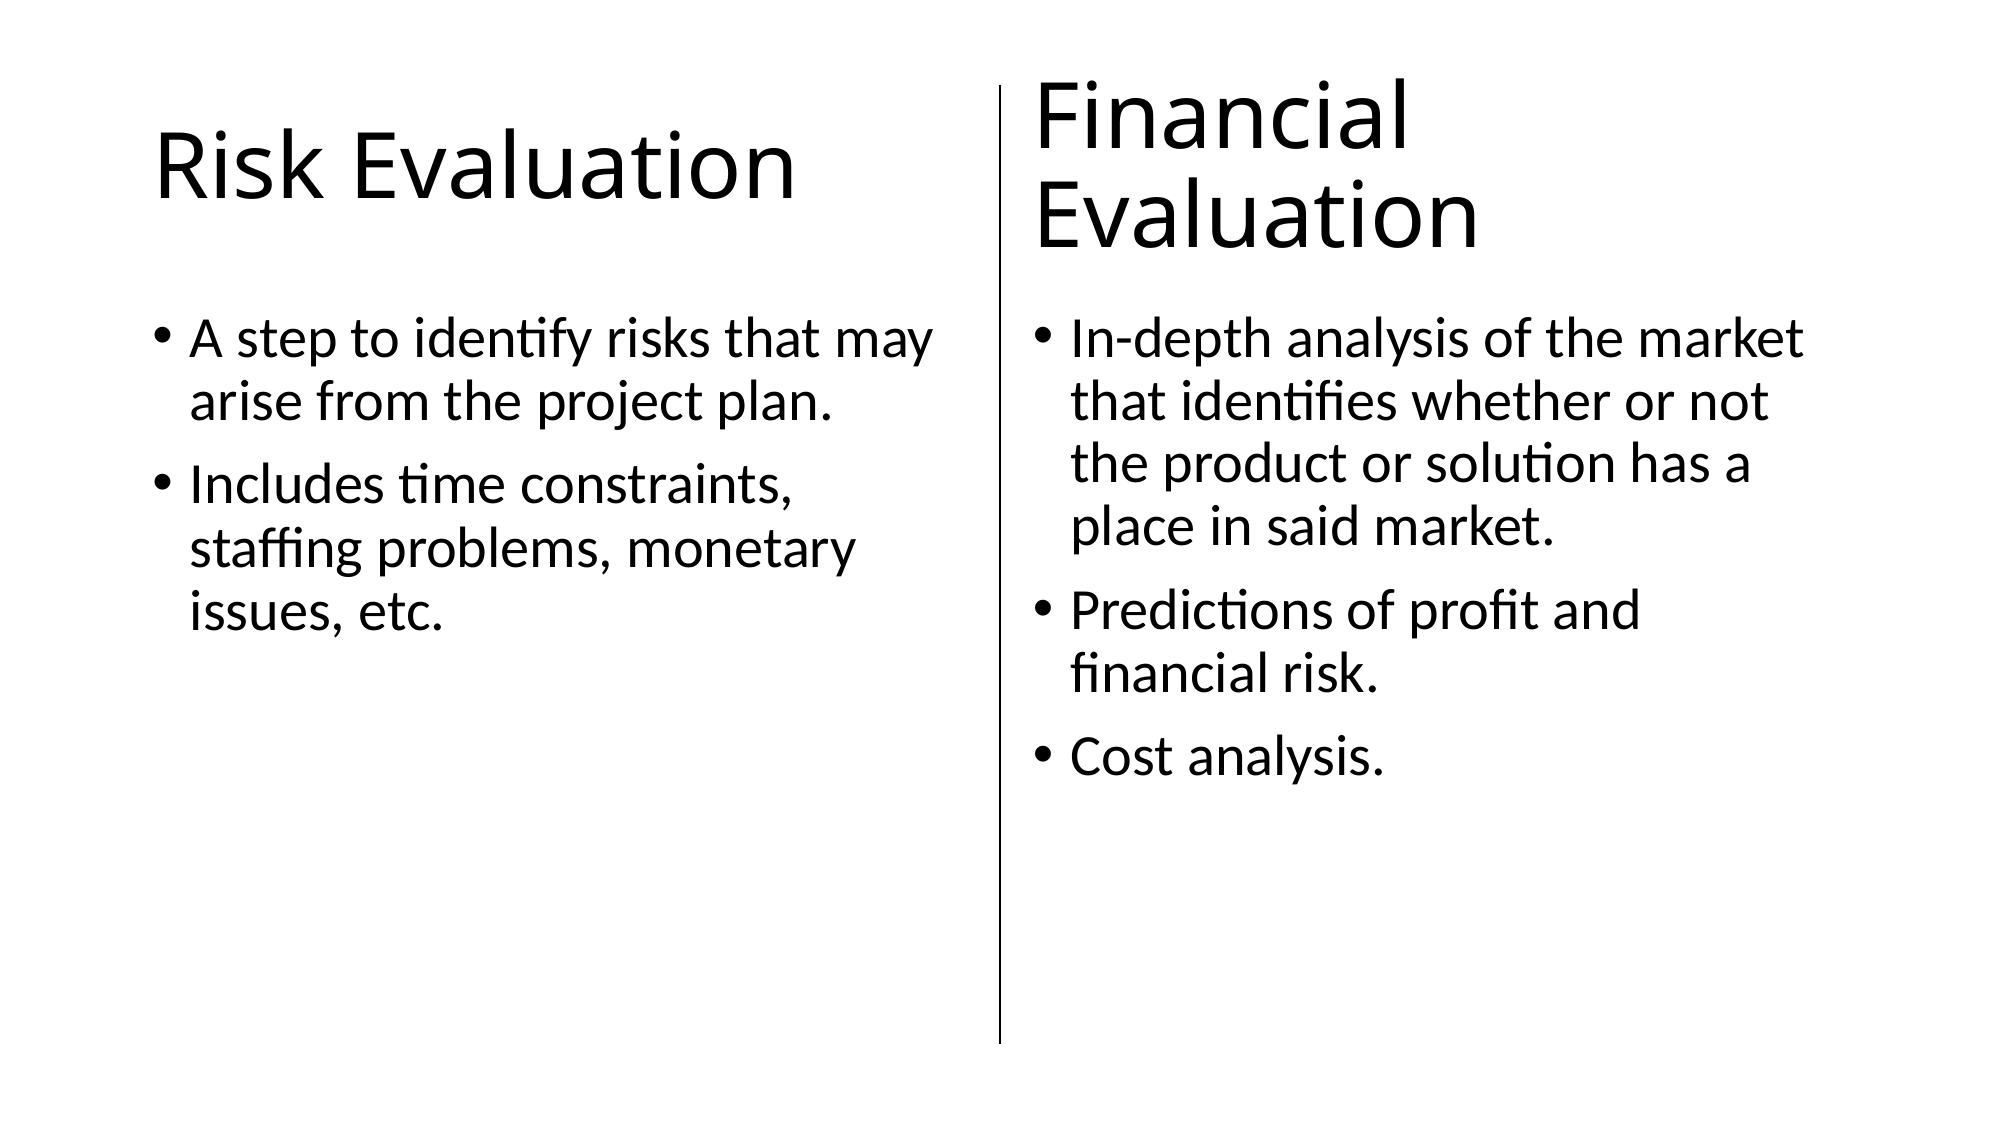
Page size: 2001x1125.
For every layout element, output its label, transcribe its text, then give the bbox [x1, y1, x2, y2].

text_box In-depth analysis of the market that identifies whether or not the product or solution has a place in said market. Predictions of profit and financial risk. Cost analysis. [1017, 299, 1863, 1014]
title Risk Evaluation [137, 59, 982, 278]
text_box [999, 59, 1017, 278]
list A step to identify risks that may arise from the project plan. Includes time constraints, staffing problems, monetary issues, etc. [137, 299, 982, 1014]
text_box Financial Evaluation [1017, 59, 1863, 278]
